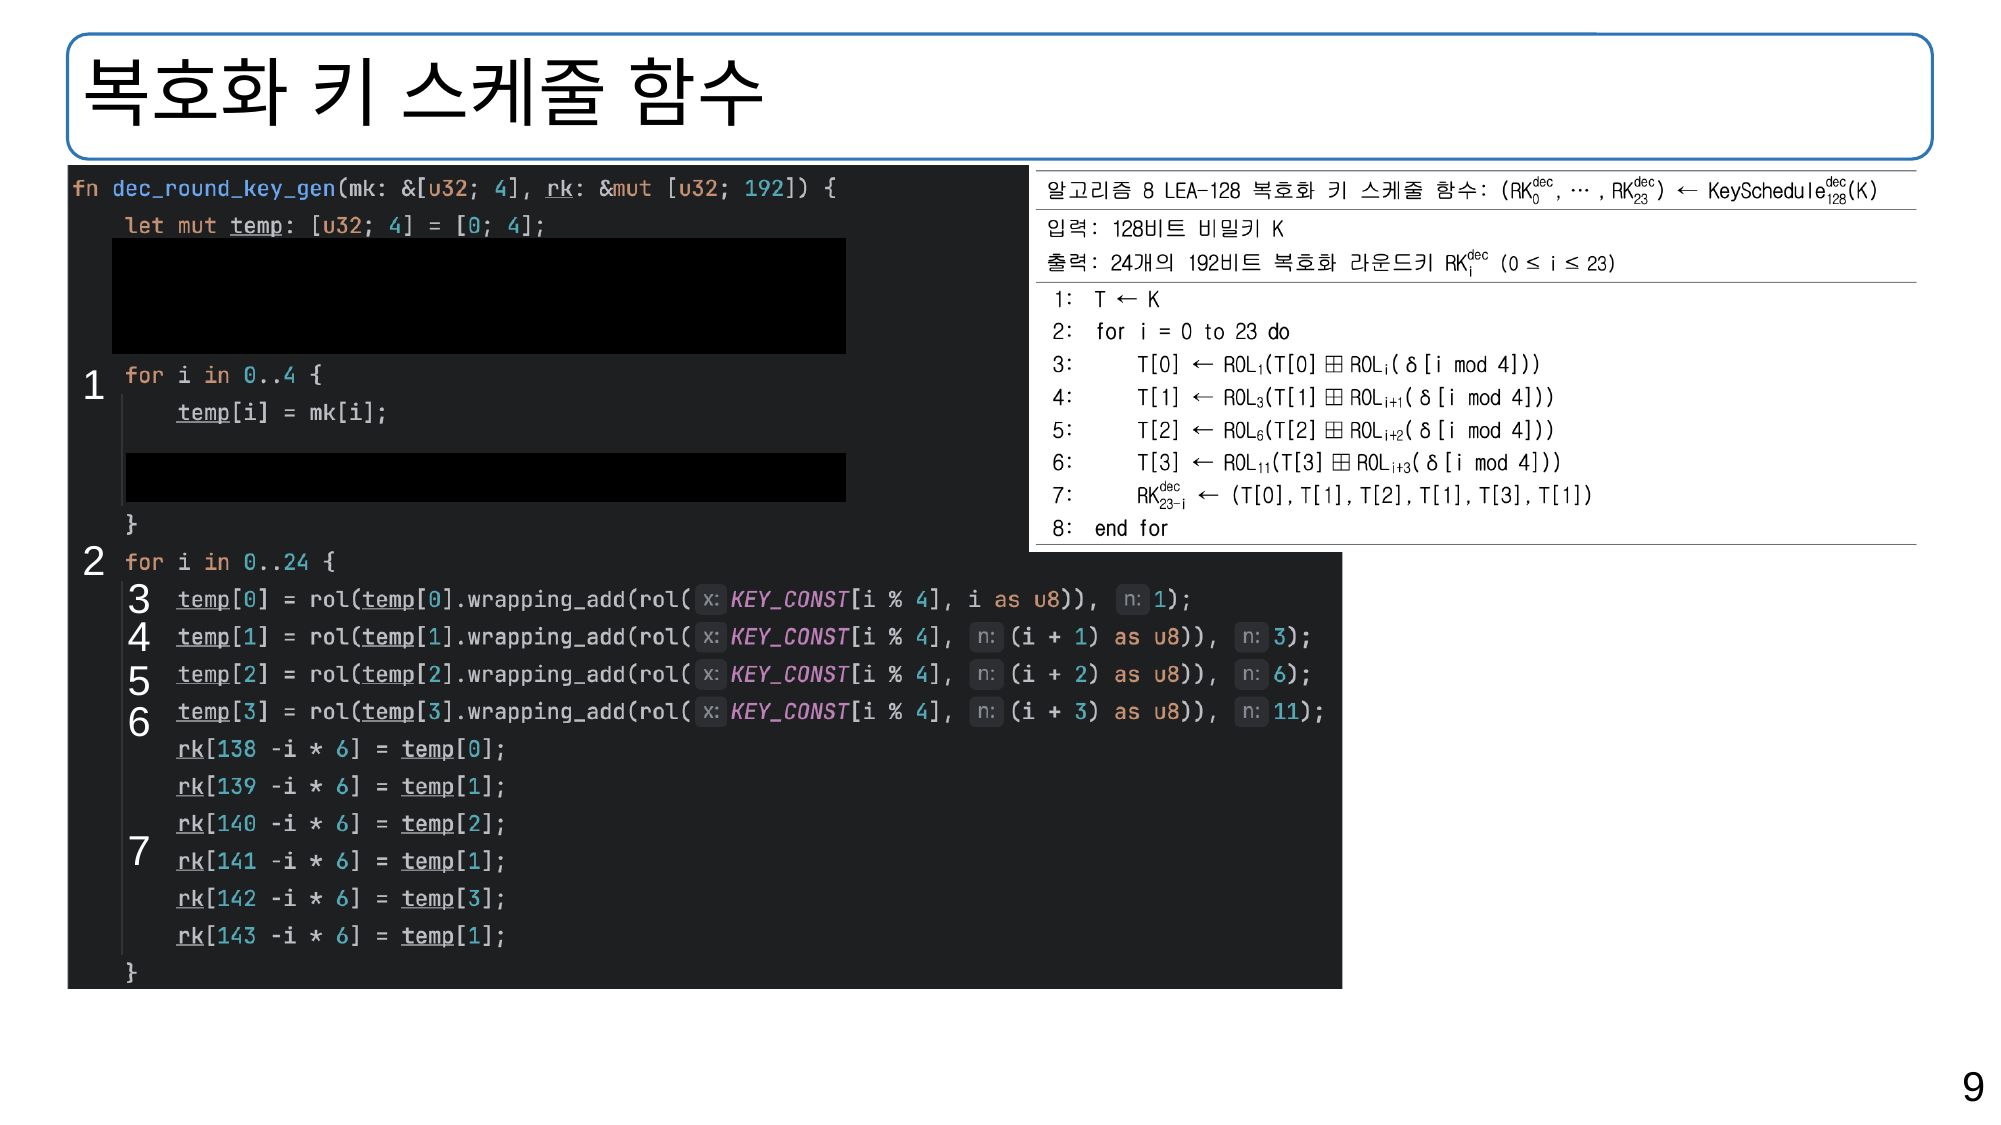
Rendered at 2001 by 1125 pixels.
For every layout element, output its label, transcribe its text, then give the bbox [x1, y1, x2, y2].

picture [67, 165, 1928, 989]
title 복호화 키 스케줄 함수 [67, 34, 1933, 160]
